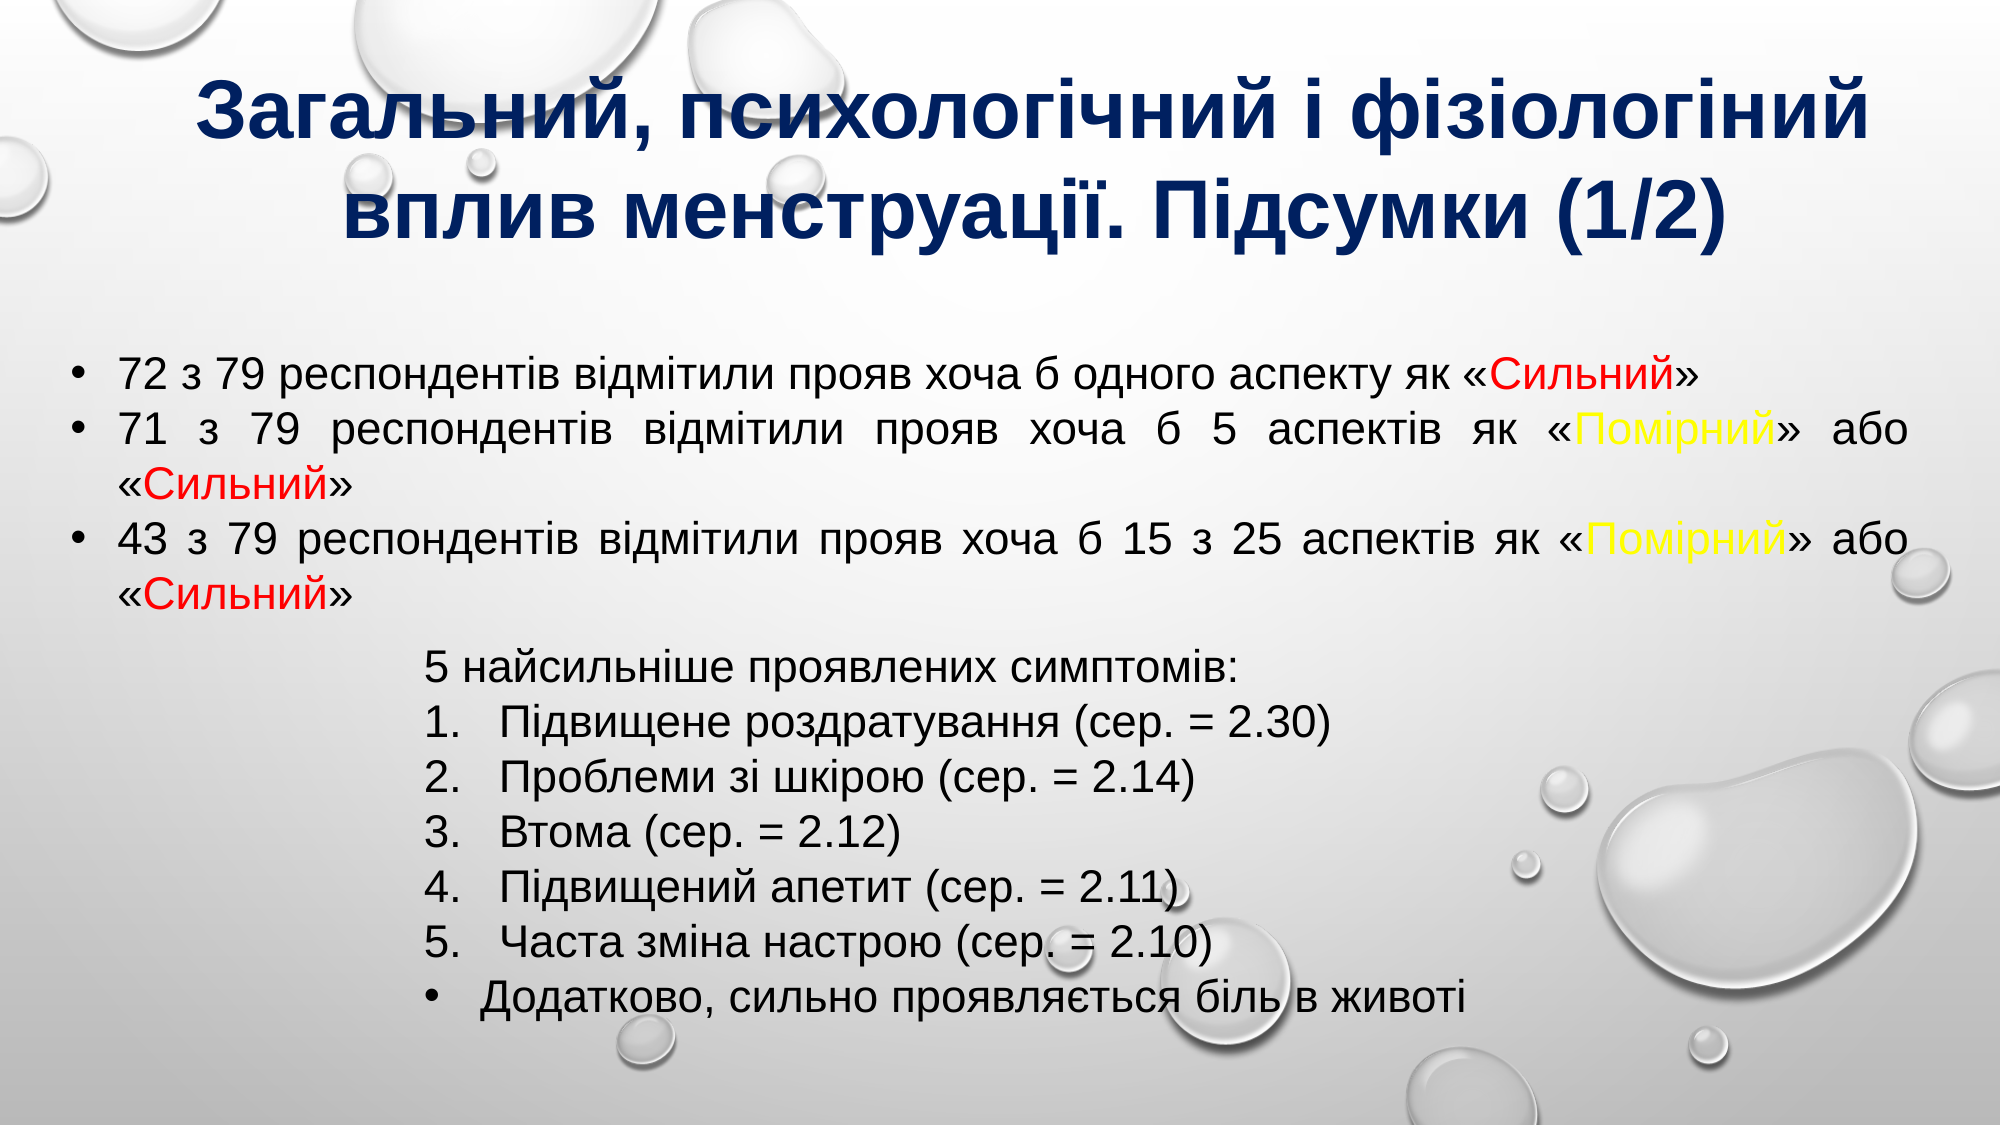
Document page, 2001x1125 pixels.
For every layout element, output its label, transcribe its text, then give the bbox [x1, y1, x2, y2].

text_box 72 з 79 респондентів відмітили прояв хоча б одного аспекту як «Сильний» 71 з 79 респондентів відмітили прояв хоча б 5 аспектів як «Помірний» або «Сильний» 43 з 79 респондентів відмітили прояв хоча б 15 з 25 аспектів як «Помірний» або «Сильний» [55, 336, 1924, 627]
text_box 5 найсильніше проявлених симптомів: Підвищене роздратування (сер. = 2.30) Проблеми зі шкірою (сер. = 2.14) Втома (сер. = 2.12) Підвищений апетит (сер. = 2.11) Часта зміна настрою (сер. = 2.10) Додатково, сильно проявляється біль в животі [409, 629, 1571, 1030]
picture [0, 0, 2000, 1125]
text_box Загальний, психологічний і фізіологіний вплив менструації. Підсумки (1/2) [156, 48, 1913, 263]
